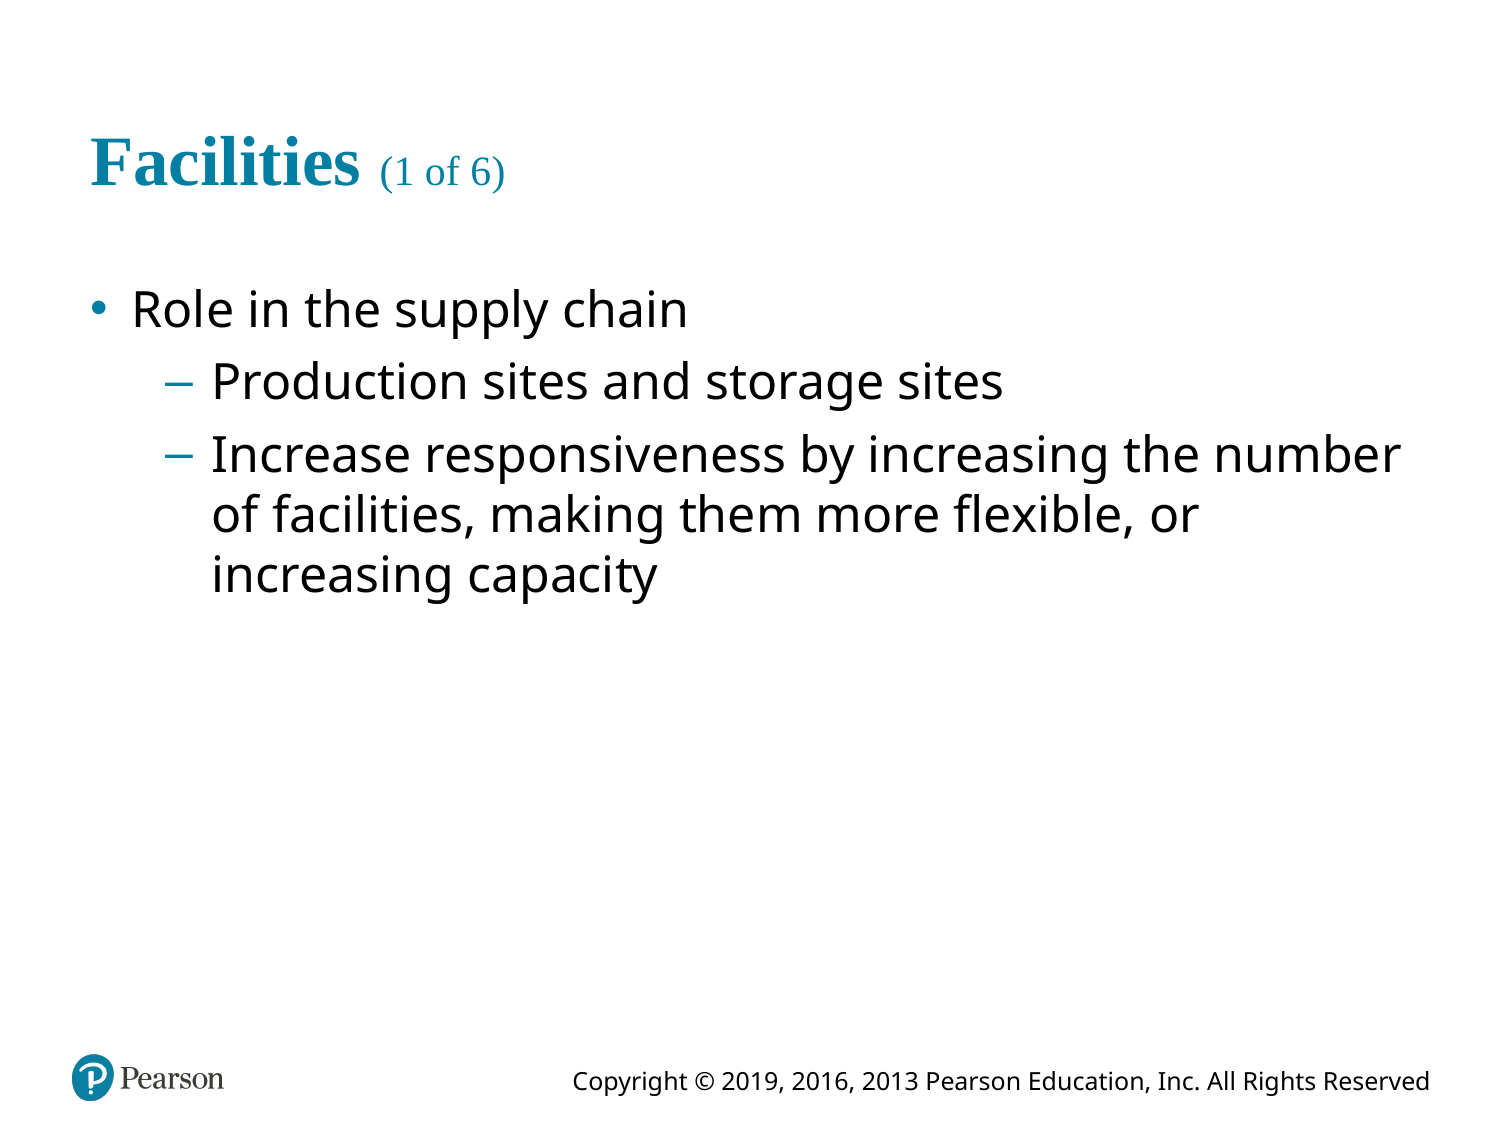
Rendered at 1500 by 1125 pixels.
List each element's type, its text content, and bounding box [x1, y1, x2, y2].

picture [80, 1063, 106, 1088]
picture [72, 1054, 88, 1070]
picture [72, 1087, 83, 1101]
picture [98, 1054, 224, 1101]
list Role in the supply chain Production sites and storage sites Increase responsiveness by increasing the number of facilities, making them more flexible, or increasing capacity [75, 262, 1425, 931]
title Facilities (1 of 6) [75, 0, 1425, 216]
